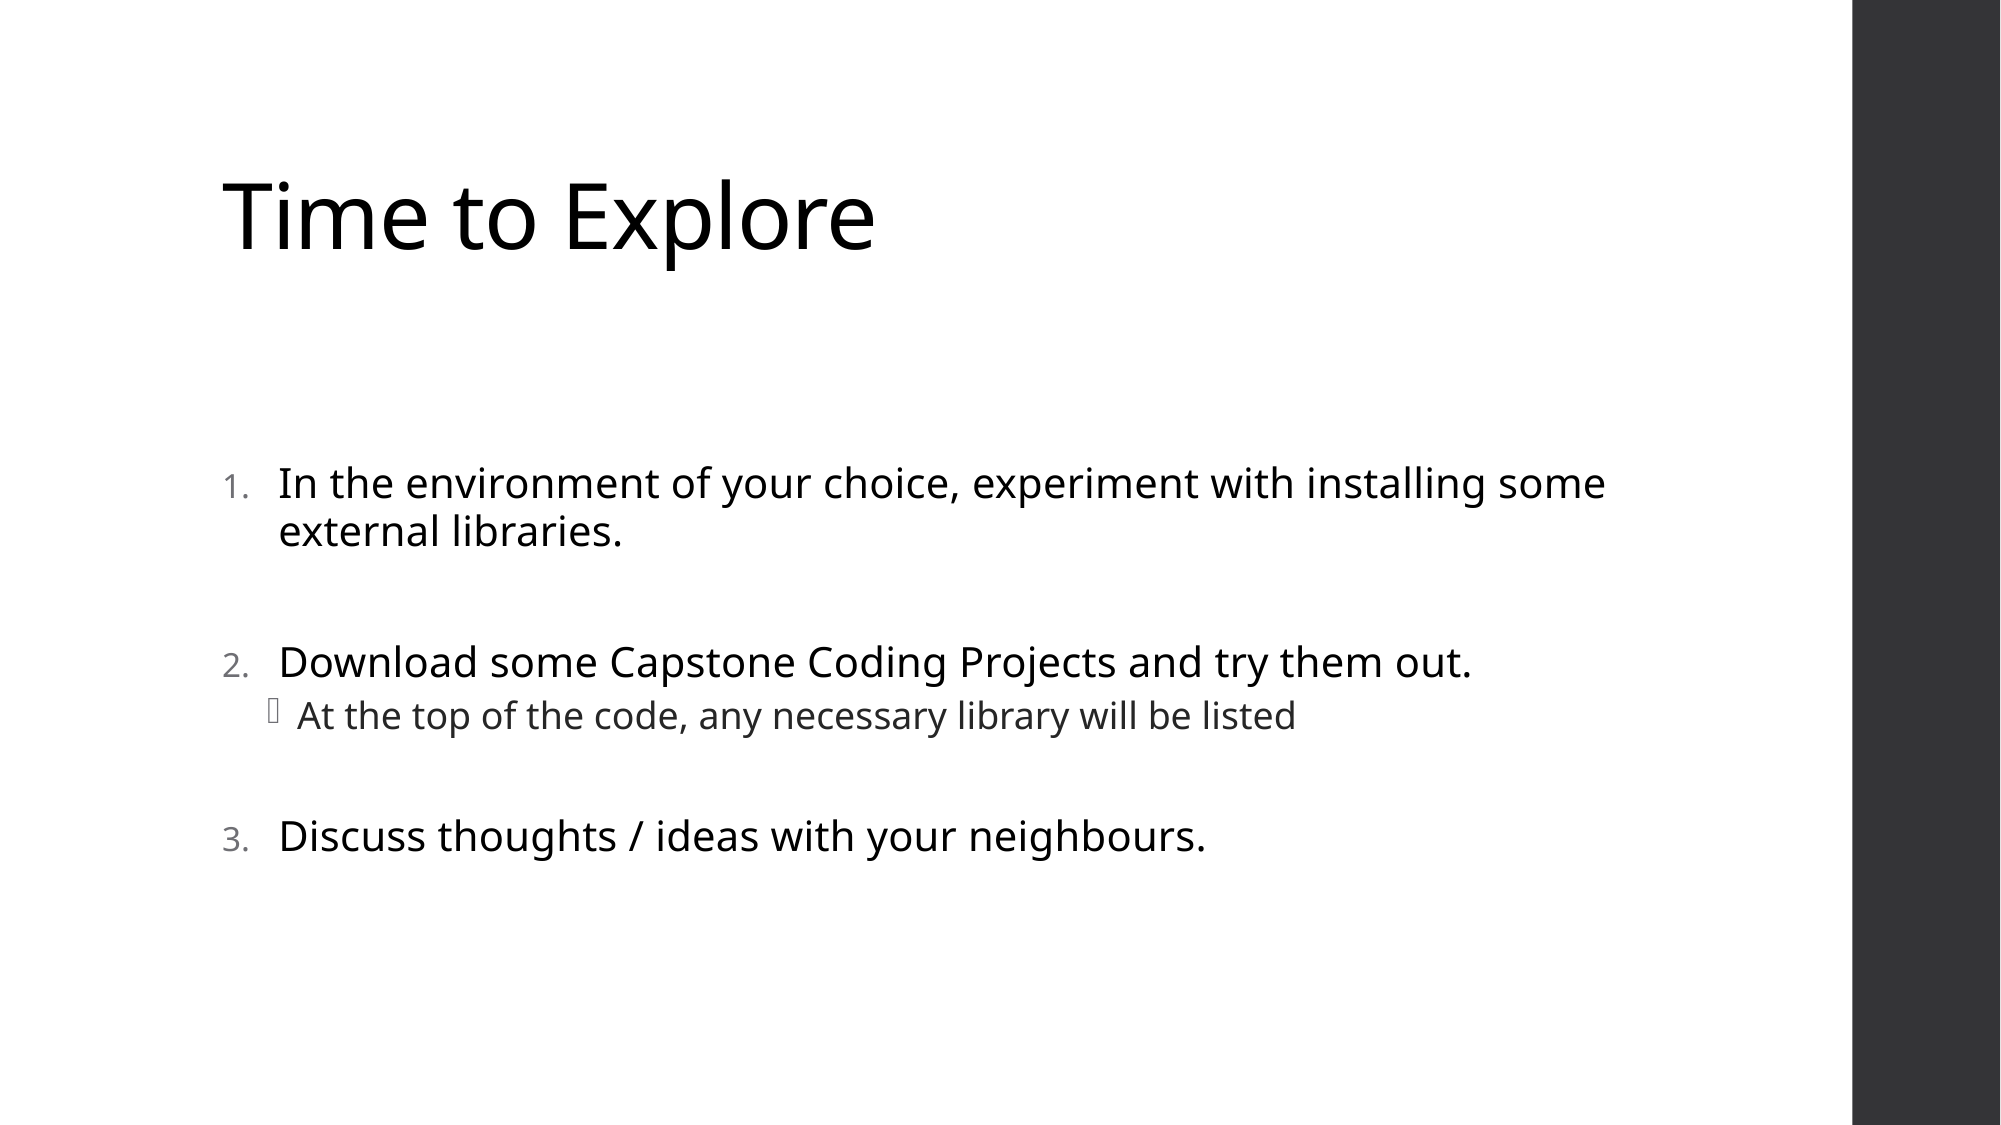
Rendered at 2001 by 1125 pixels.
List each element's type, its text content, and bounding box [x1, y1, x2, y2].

title Time to Explore [206, 60, 1797, 278]
list In the environment of your choice, experiment with installing some external libraries. Download some Capstone Coding Projects and try them out. At the top of the code, any necessary library will be listed Discuss thoughts / ideas with your neighbours. [206, 452, 1655, 913]
